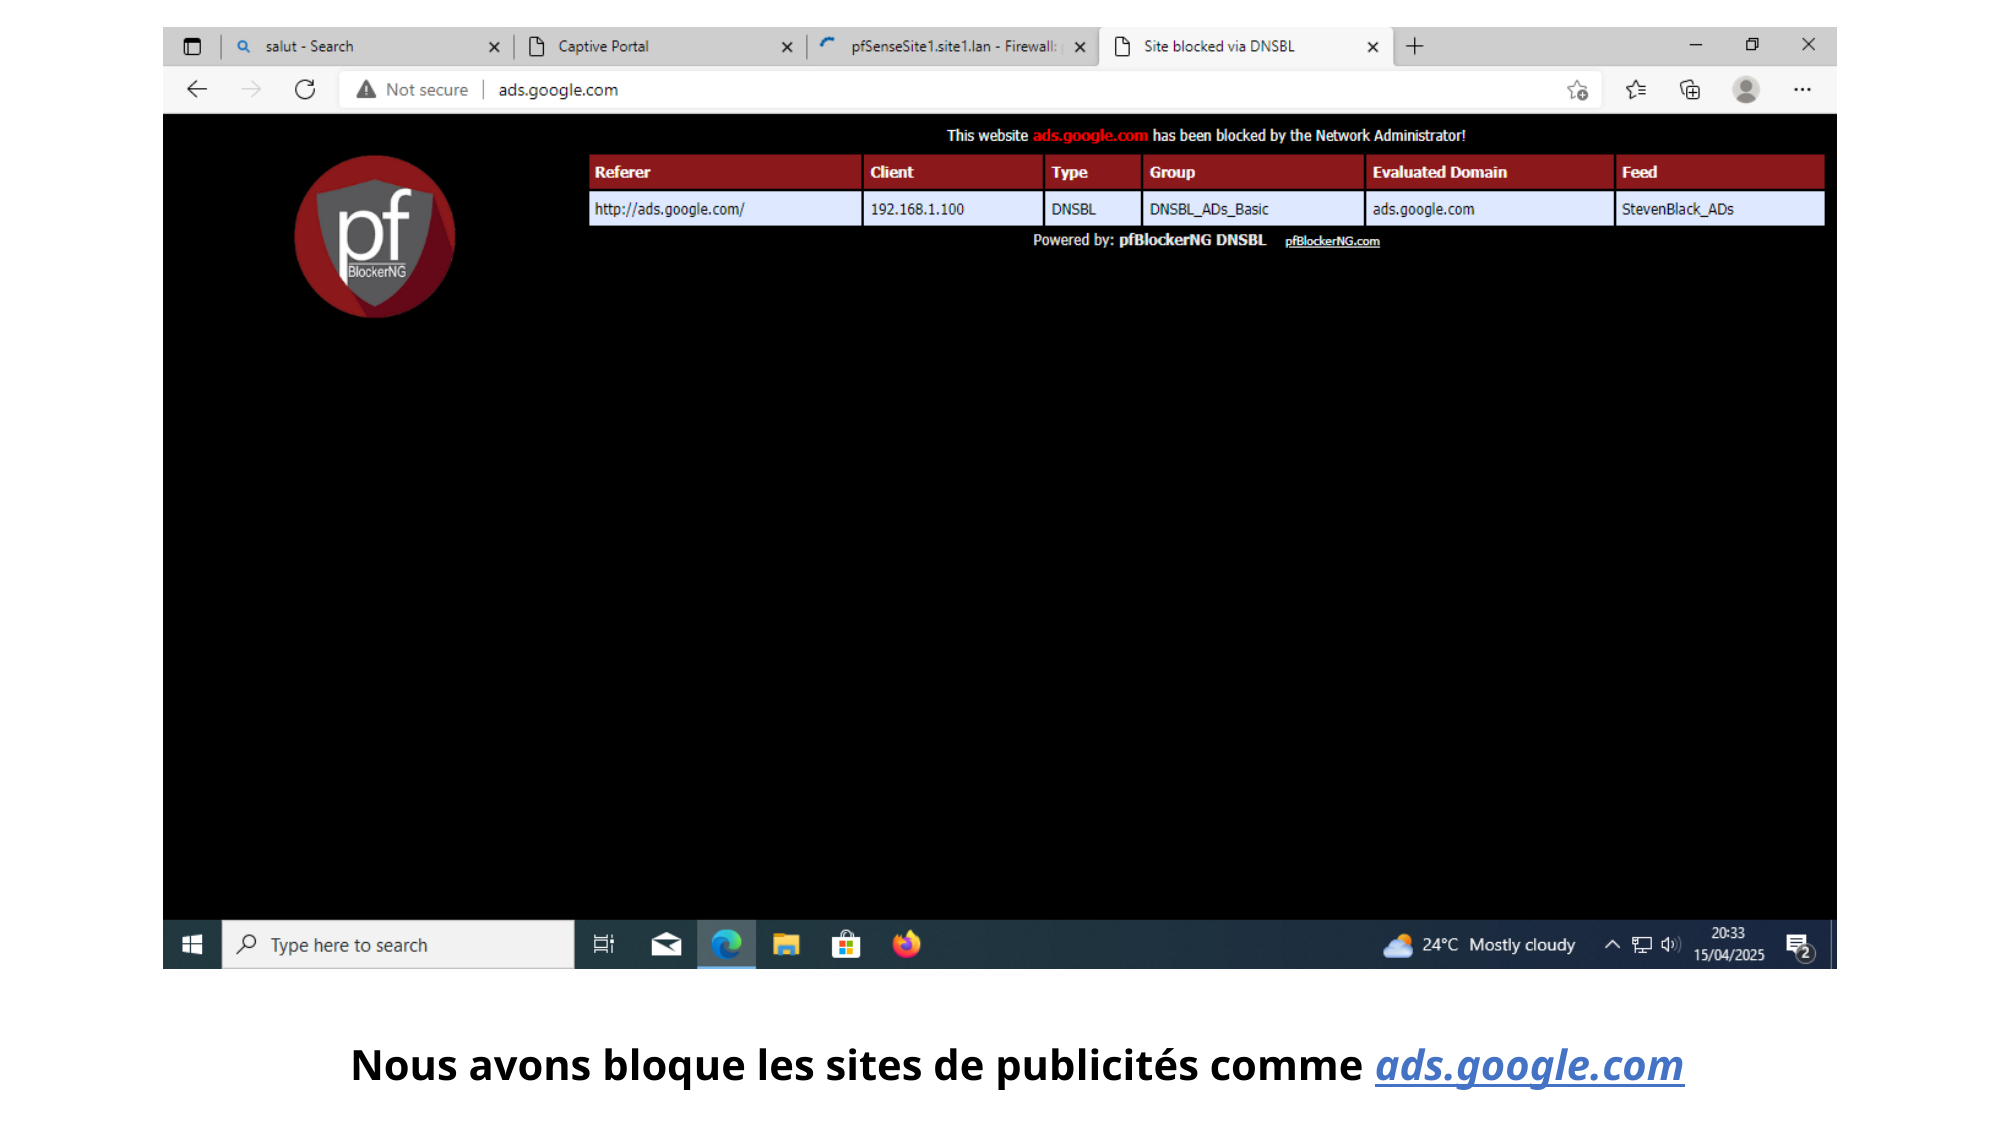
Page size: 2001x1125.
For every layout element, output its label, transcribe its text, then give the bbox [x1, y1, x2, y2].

text_box Nous avons bloque les sites de publicités comme ads.google.com [335, 1031, 1700, 1097]
picture [163, 27, 1837, 969]
